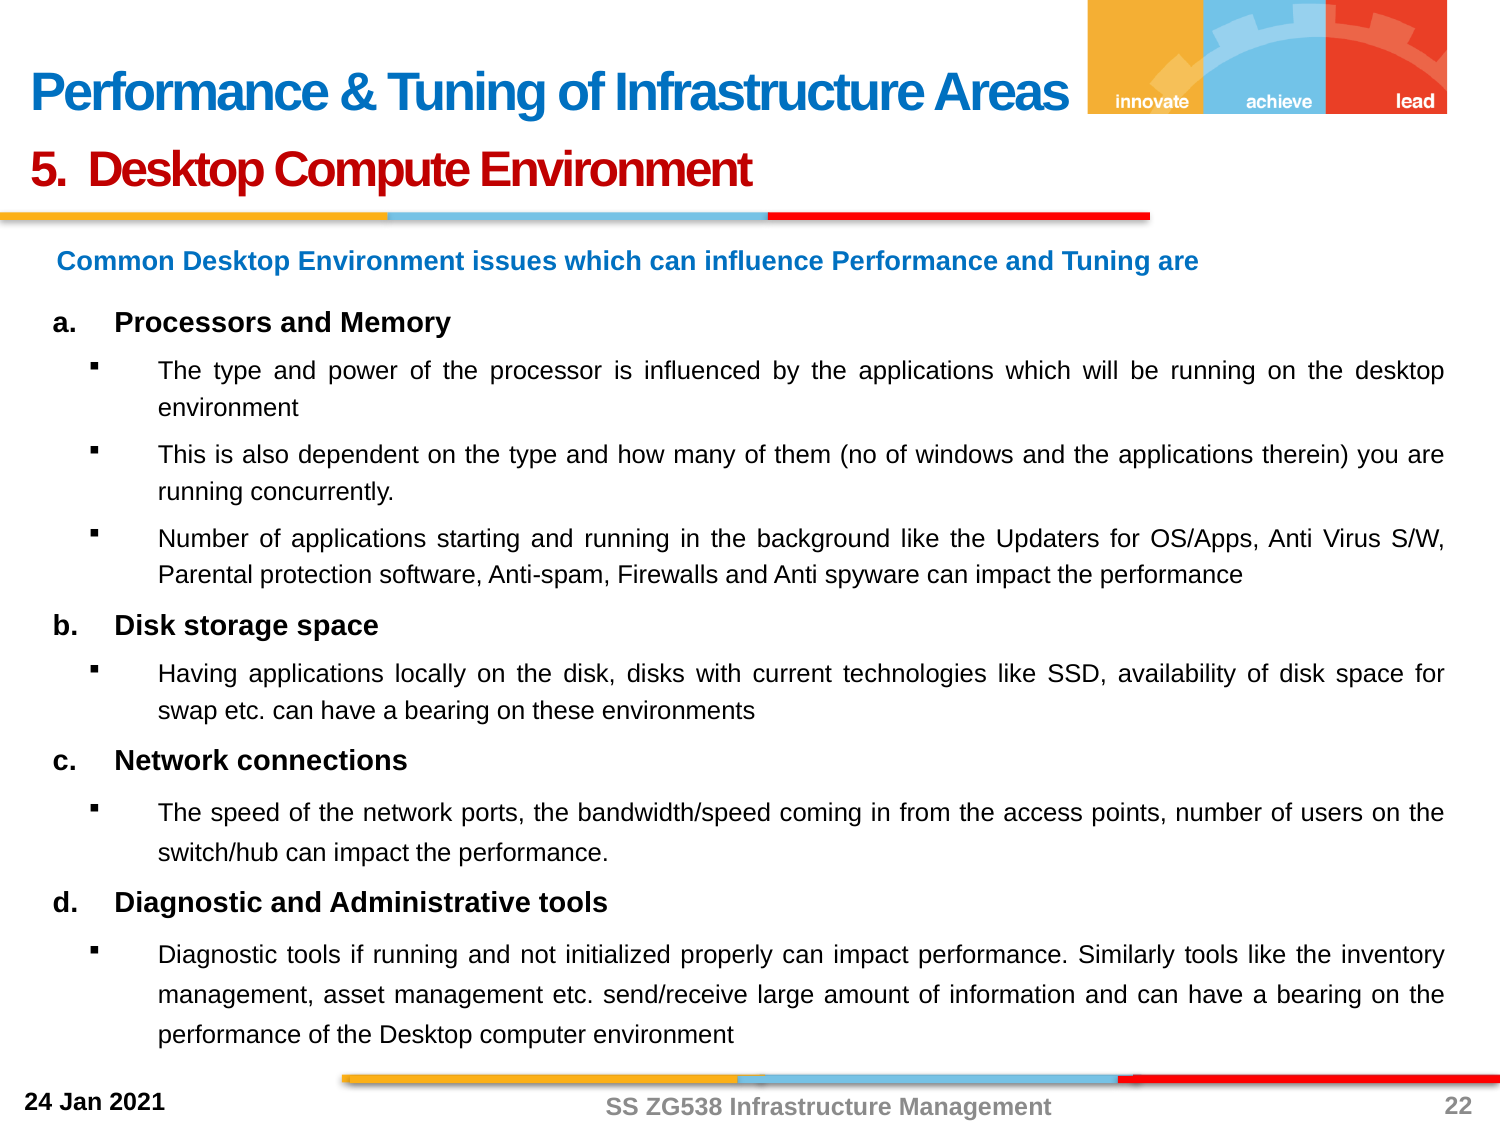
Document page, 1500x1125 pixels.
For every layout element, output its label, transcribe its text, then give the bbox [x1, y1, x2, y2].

list Performance & Tuning of Infrastructure Areas 5. Desktop Compute Environment [15, 27, 1328, 216]
picture [1087, 0, 1448, 114]
slide_number 22 [1137, 1074, 1488, 1125]
footer SS ZG538 Infrastructure Management [586, 1075, 1072, 1125]
list Common Desktop Environment issues which can influence Performance and Tuning are Processors and Memory The type and power of the processor is influenced by the applications which will be running on the desktop environment This is also dependent on the type and how many of them (no of windows and the applications therein) you are running concurrently. Number of applications starting and running in the background like the Updaters for OS/Apps, Anti Virus S/W, Parental protection software, Anti-spam, Firewalls and Anti spyware can impact the performance Disk storage space Having applications locally on the disk, disks with current technologies like SSD, availability of disk space for swap etc. can have a bearing on these environments Network connections The speed of the network ports, the bandwidth/speed coming in from the access points, number of users on the switch/hub can impact the performance. Diagnostic and Administrative tools Diagnostic tools if running and not initialized properly can impact performance. Similarly tools like the inventory management, asset management etc. send/receive large amount of information and can have a bearing on the performance of the Desktop computer environment [0, 232, 1461, 1059]
